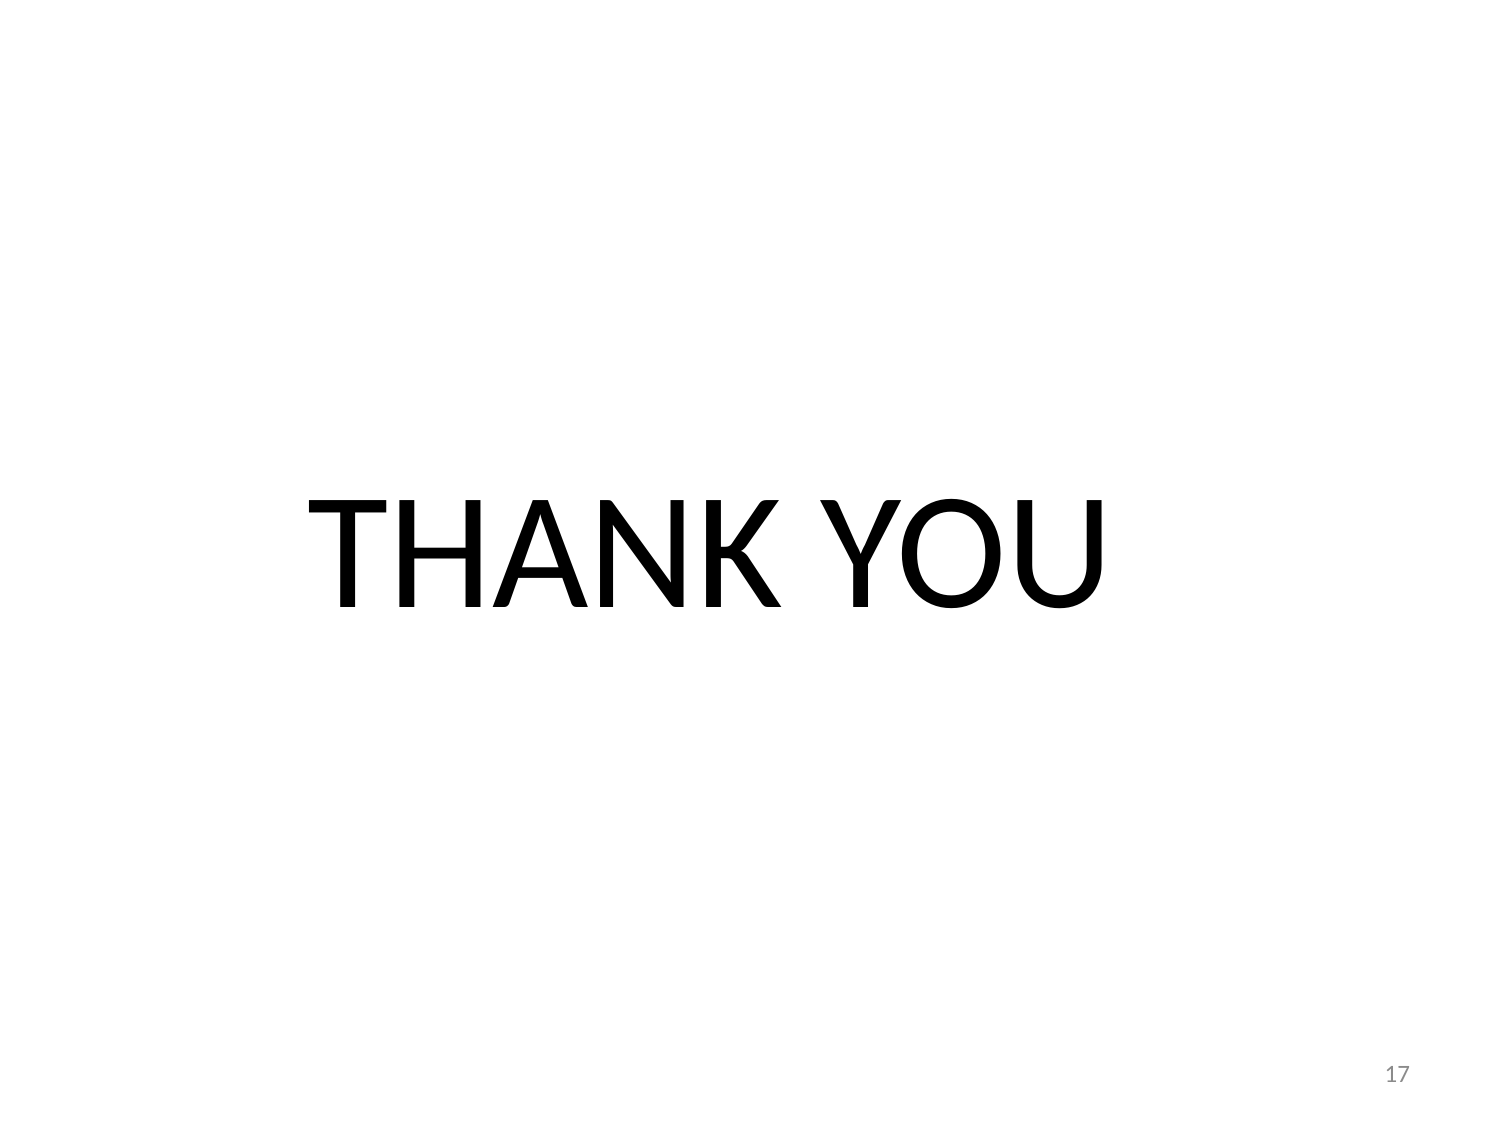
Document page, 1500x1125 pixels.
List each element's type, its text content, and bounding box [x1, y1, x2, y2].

slide_number 17 [1074, 1042, 1425, 1103]
text_box THANK YOU [292, 433, 1168, 649]
